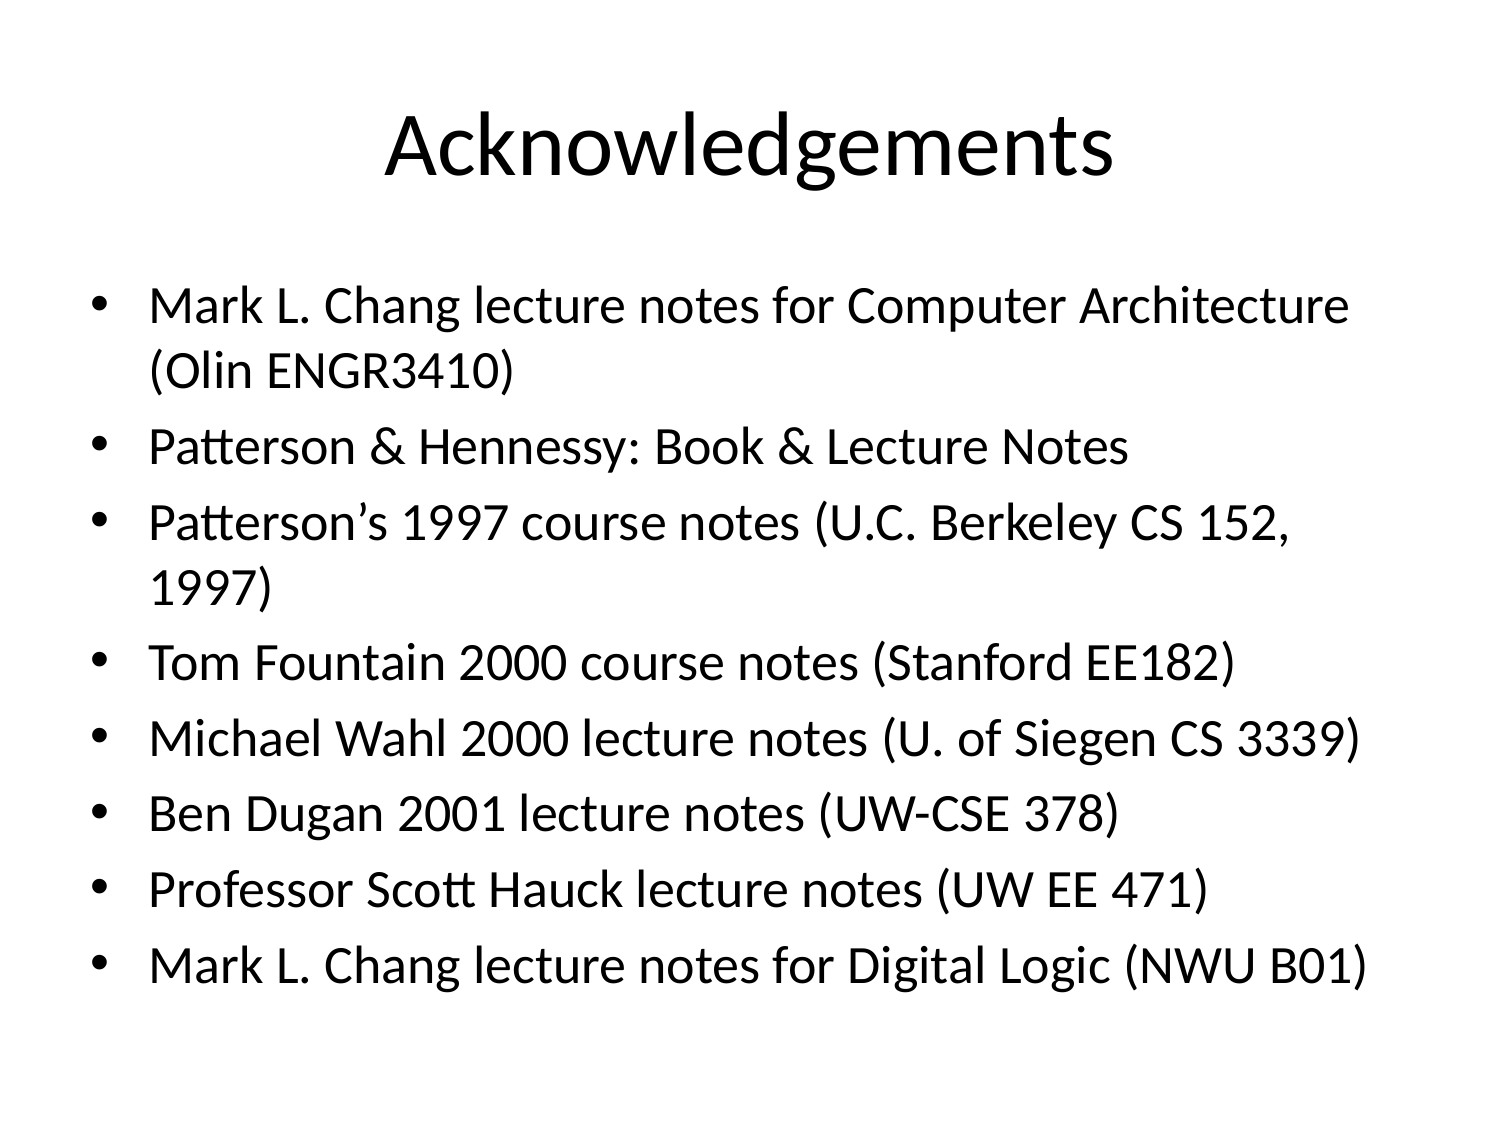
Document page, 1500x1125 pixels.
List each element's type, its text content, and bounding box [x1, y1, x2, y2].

title Acknowledgements [75, 45, 1425, 233]
list Mark L. Chang lecture notes for Computer Architecture (Olin ENGR3410) Patterson & Hennessy: Book & Lecture Notes Patterson’s 1997 course notes (U.C. Berkeley CS 152, 1997) Tom Fountain 2000 course notes (Stanford EE182) Michael Wahl 2000 lecture notes (U. of Siegen CS 3339) Ben Dugan 2001 lecture notes (UW-CSE 378) Professor Scott Hauck lecture notes (UW EE 471) Mark L. Chang lecture notes for Digital Logic (NWU B01) [75, 262, 1425, 1005]
